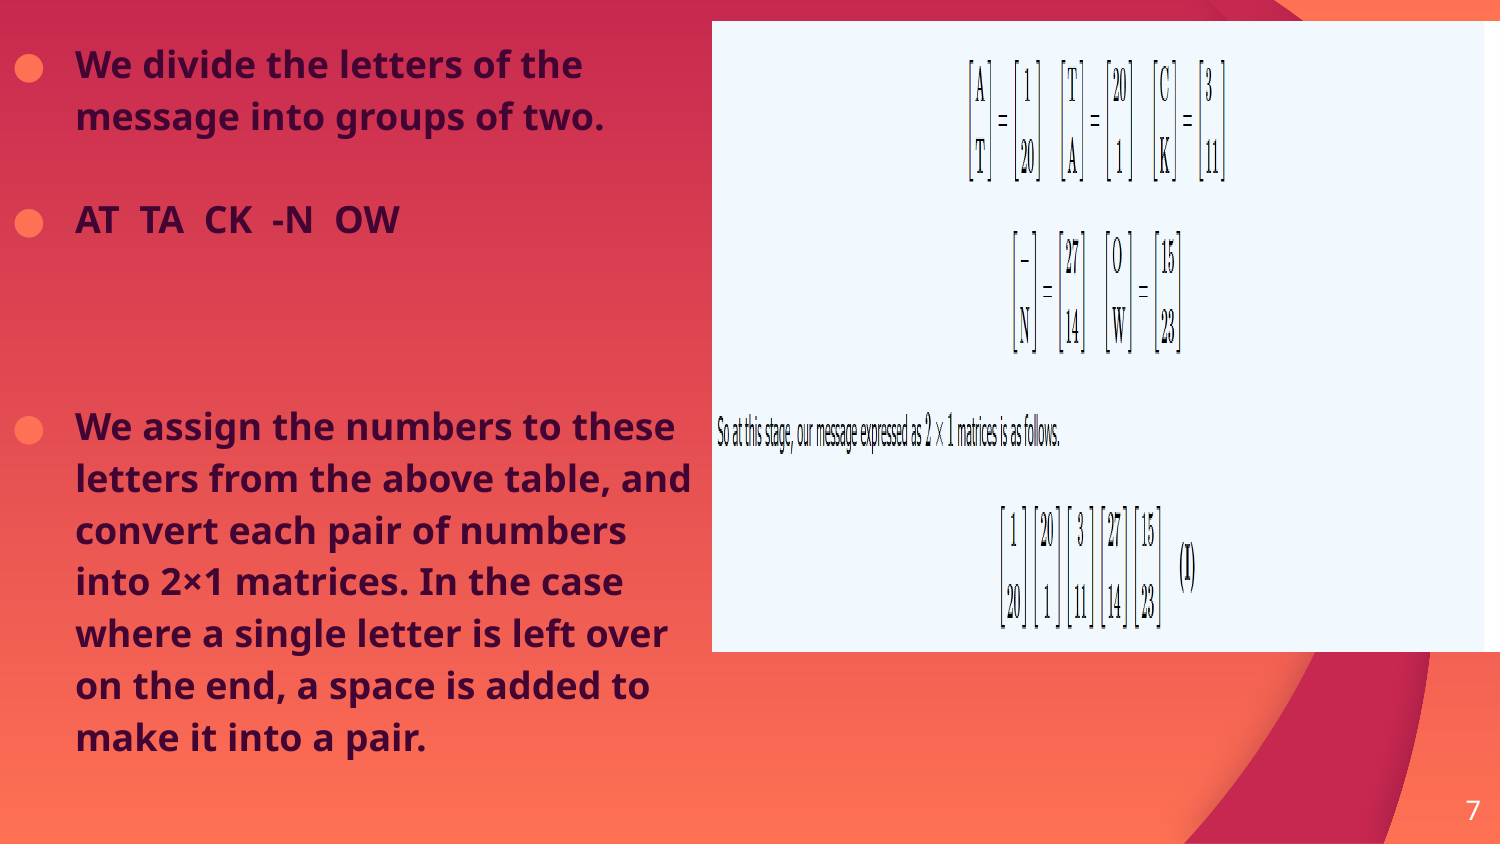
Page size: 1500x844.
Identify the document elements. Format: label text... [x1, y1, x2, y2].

list We divide the letters of the message into groups of two. AT TA CK -N OW We assign the numbers to these letters from the above table, and convert each pair of numbers into 2×1 matrices. In the case where a single letter is left over on the end, a space is added to make it into a pair. [0, 34, 713, 810]
picture [712, 21, 1500, 652]
slide_number 7 [1391, 779, 1482, 844]
